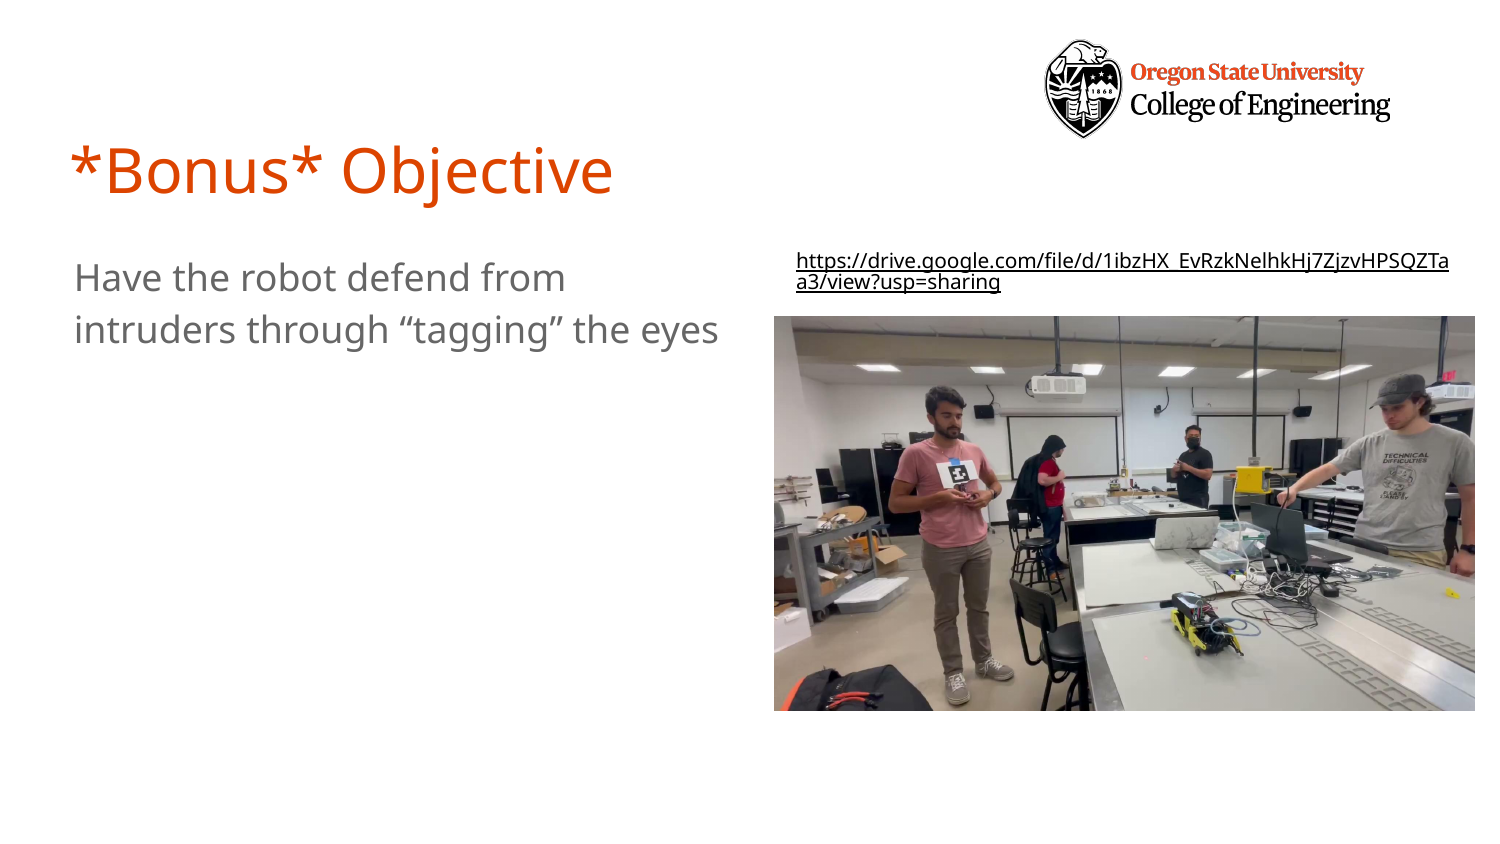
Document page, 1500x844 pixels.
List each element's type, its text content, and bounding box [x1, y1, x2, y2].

picture [1044, 39, 1390, 139]
list Have the robot defend from intruders through “tagging” the eyes [58, 232, 750, 422]
title *Bonus* Objective [58, 125, 1043, 292]
picture [774, 316, 1476, 711]
text_box https://drive.google.com/file/d/1ibzHX_EvRzkNelhkHj7ZjzvHPSQZTaa3/view?usp=sharing [781, 232, 1469, 285]
